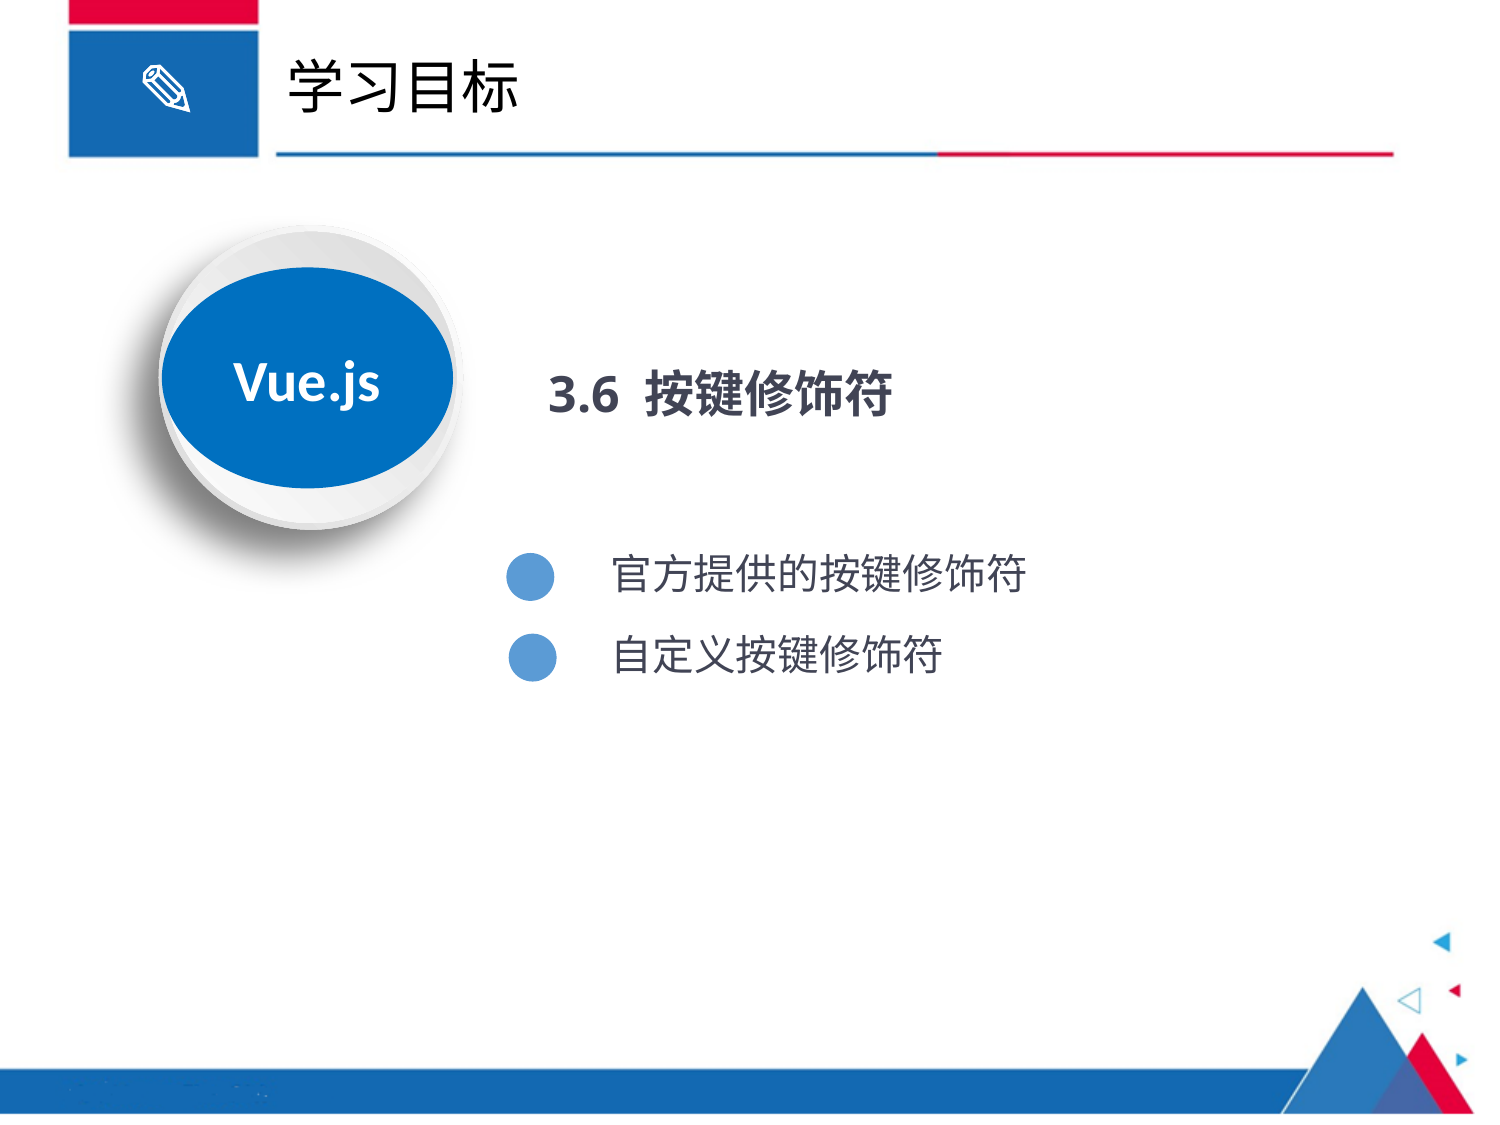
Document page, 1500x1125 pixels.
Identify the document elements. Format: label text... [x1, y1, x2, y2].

picture [0, 0, 1500, 1125]
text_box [158, 225, 464, 530]
text_box [505, 551, 556, 602]
text_box 自定义按键修饰符 [595, 621, 960, 687]
text_box 官方提供的按键修饰符 [595, 540, 1043, 606]
text_box 3.6 按键修饰符 [537, 357, 907, 429]
text_box [507, 632, 558, 683]
title 学习目标 [271, 51, 1046, 153]
